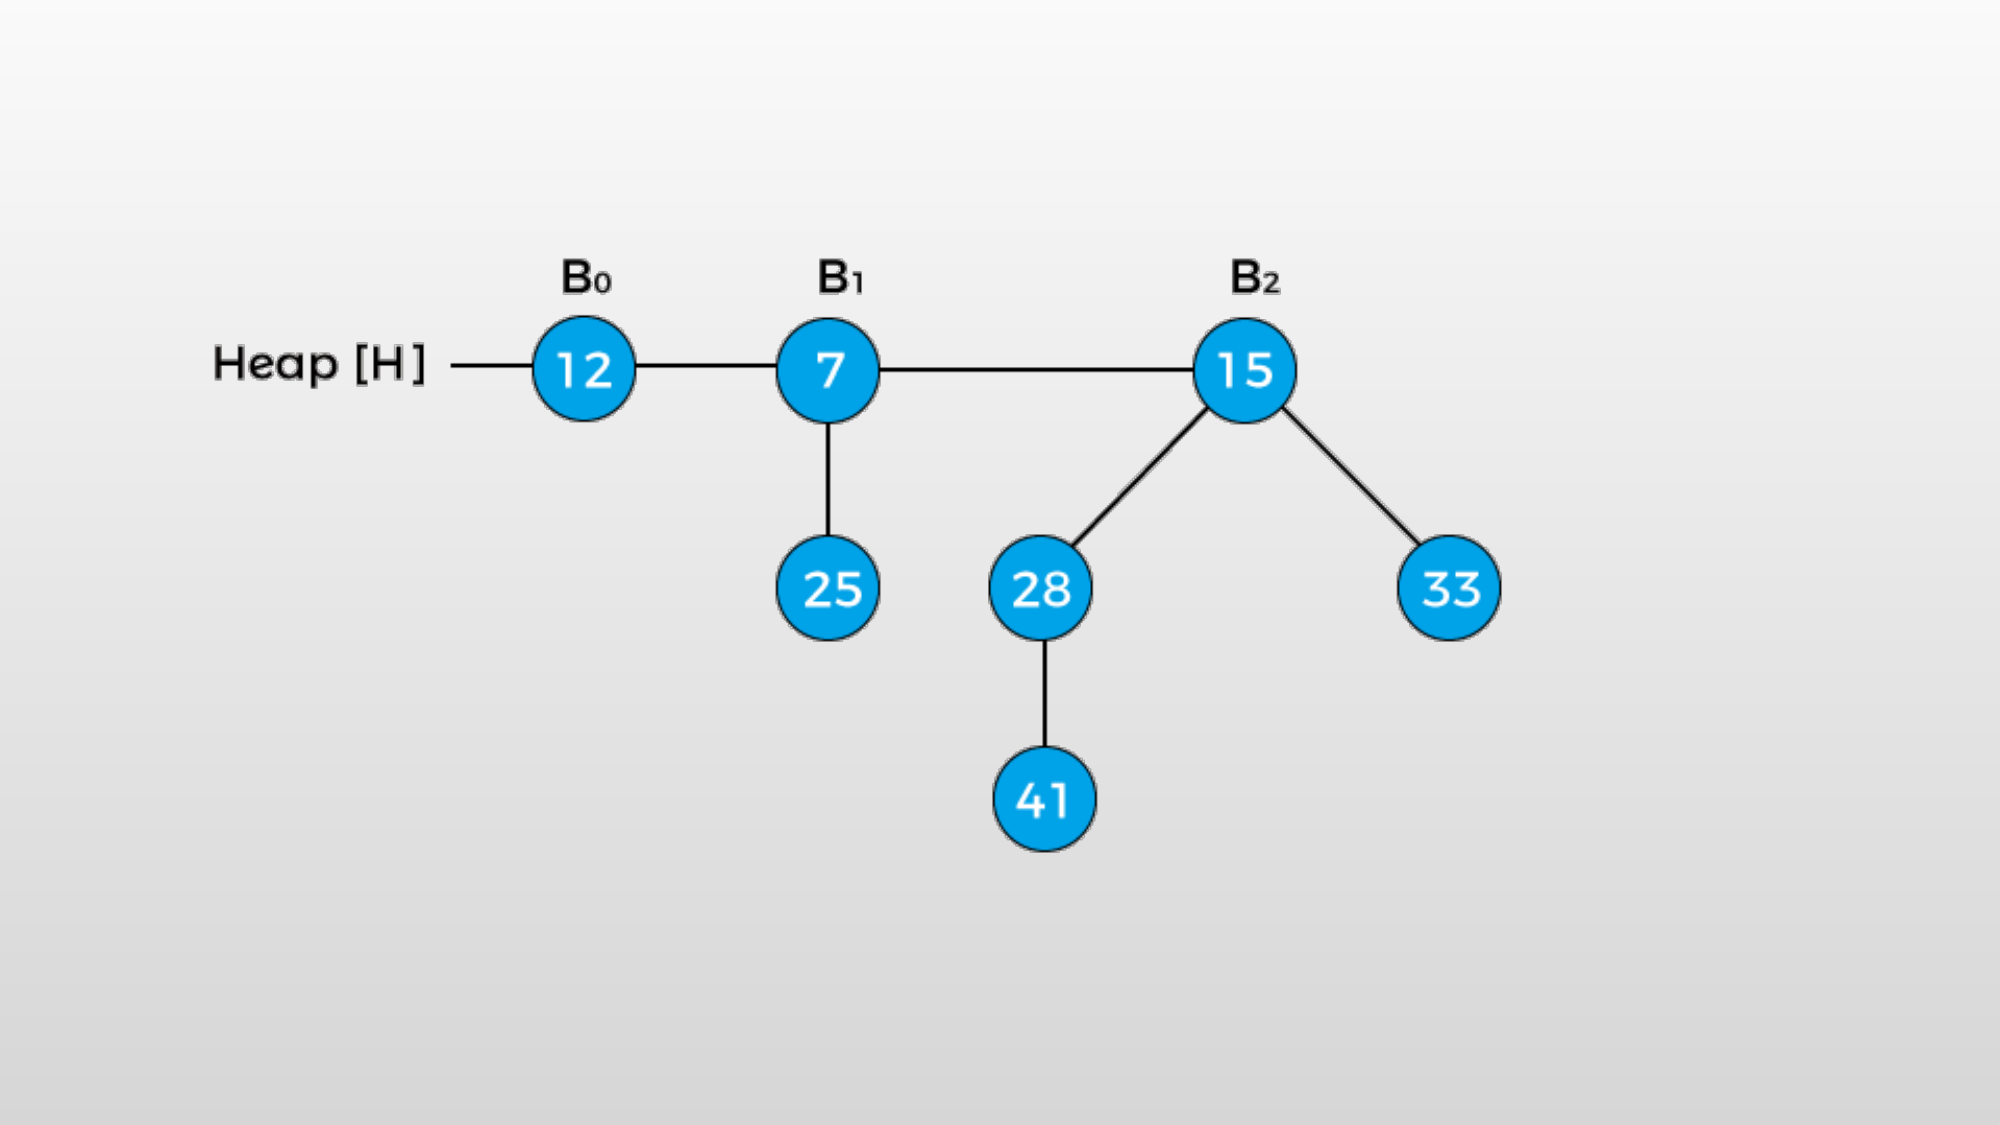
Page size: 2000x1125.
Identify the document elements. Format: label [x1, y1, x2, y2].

list [174, 224, 1529, 880]
